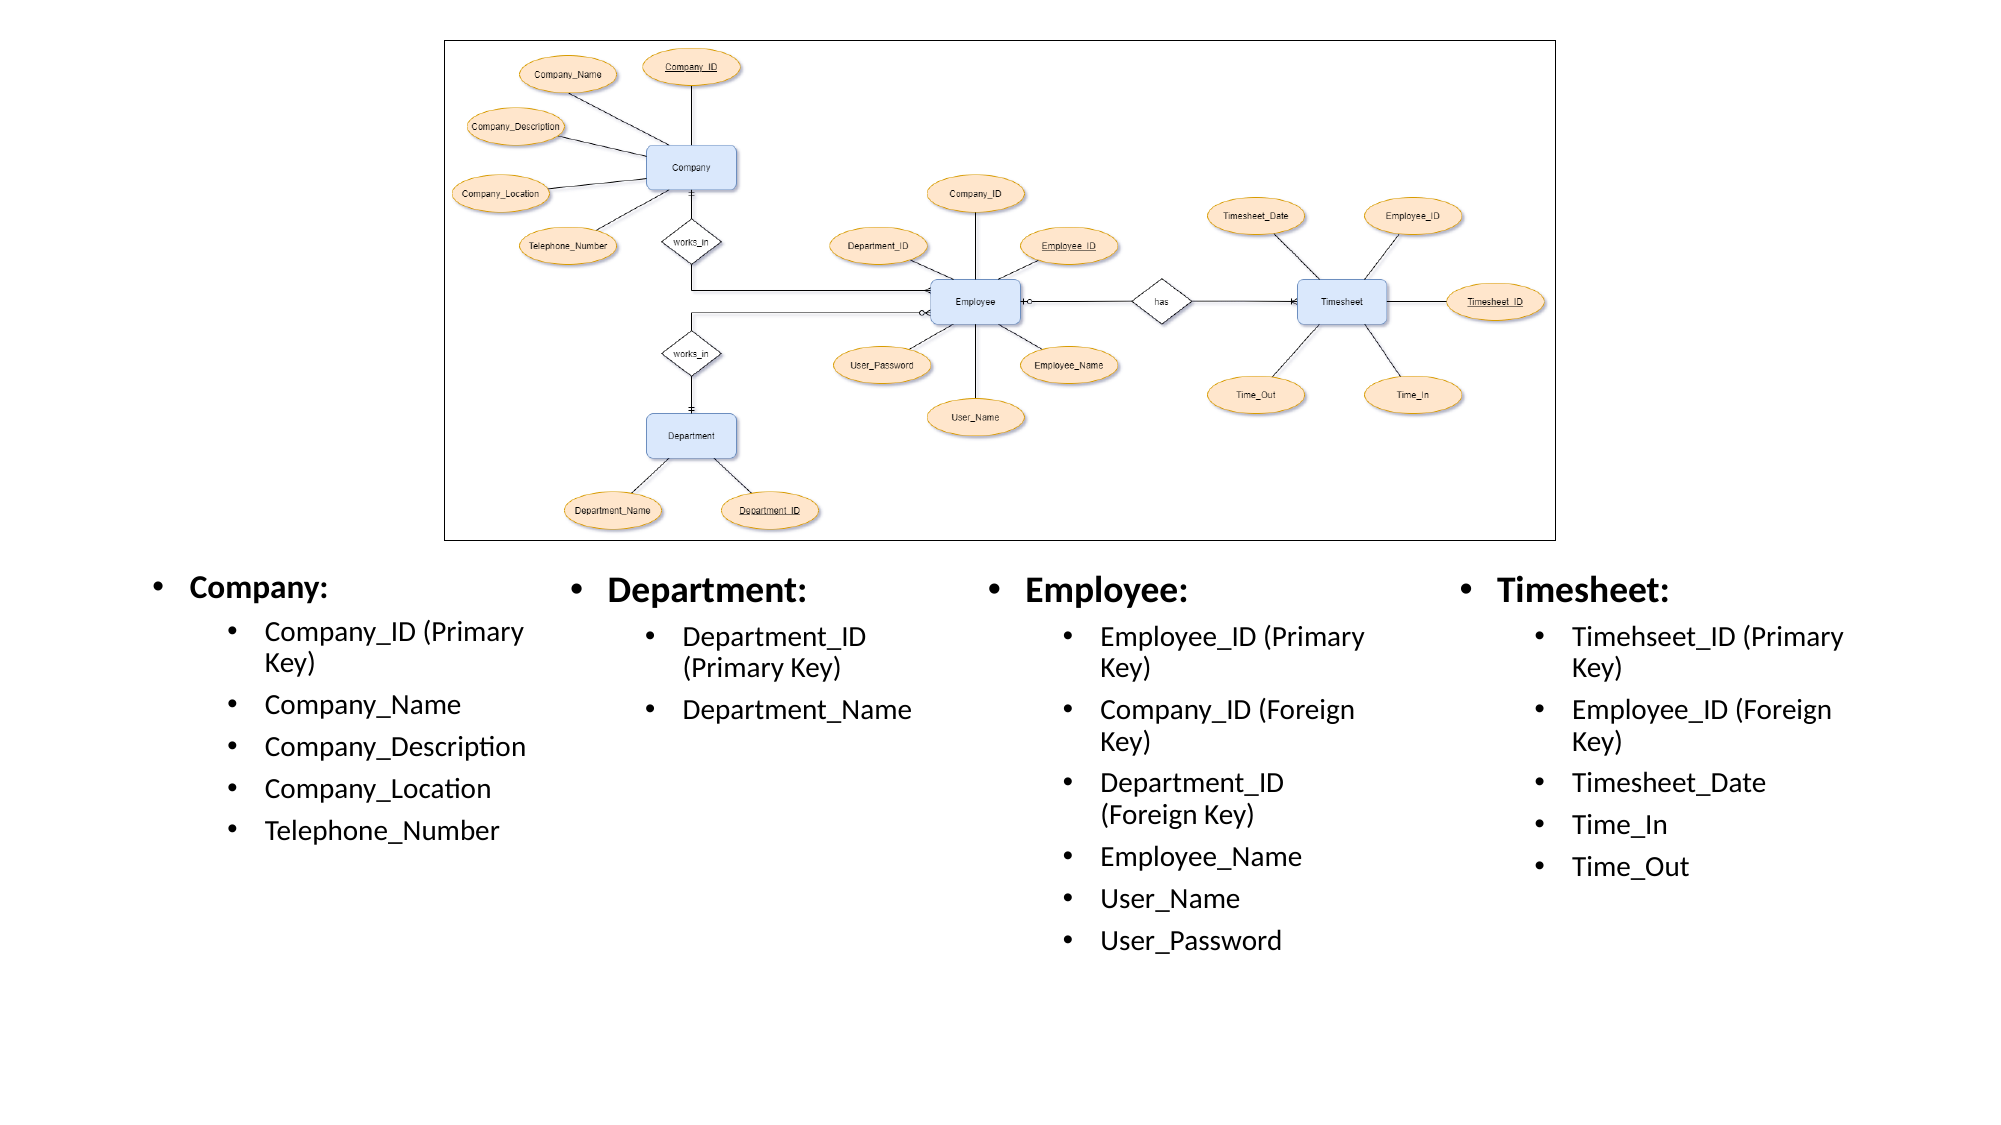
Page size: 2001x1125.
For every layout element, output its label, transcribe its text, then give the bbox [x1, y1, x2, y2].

text_box Department: Department_ID (Primary Key) Department_Name [555, 562, 972, 1014]
picture [444, 40, 1556, 541]
text_box Timesheet: Timehseet_ID (Primary Key) Employee_ID (Foreign Key) Timesheet_Date Time_In Time_Out [1444, 562, 1863, 1014]
list Company: Company_ID (Primary Key) Company_Name Company_Description Company_Location Telephone_Number [137, 562, 555, 1014]
text_box Employee: Employee_ID (Primary Key) Company_ID (Foreign Key) Department_ID (Foreign Key) Employee_Name User_Name User_Password [972, 562, 1391, 1014]
